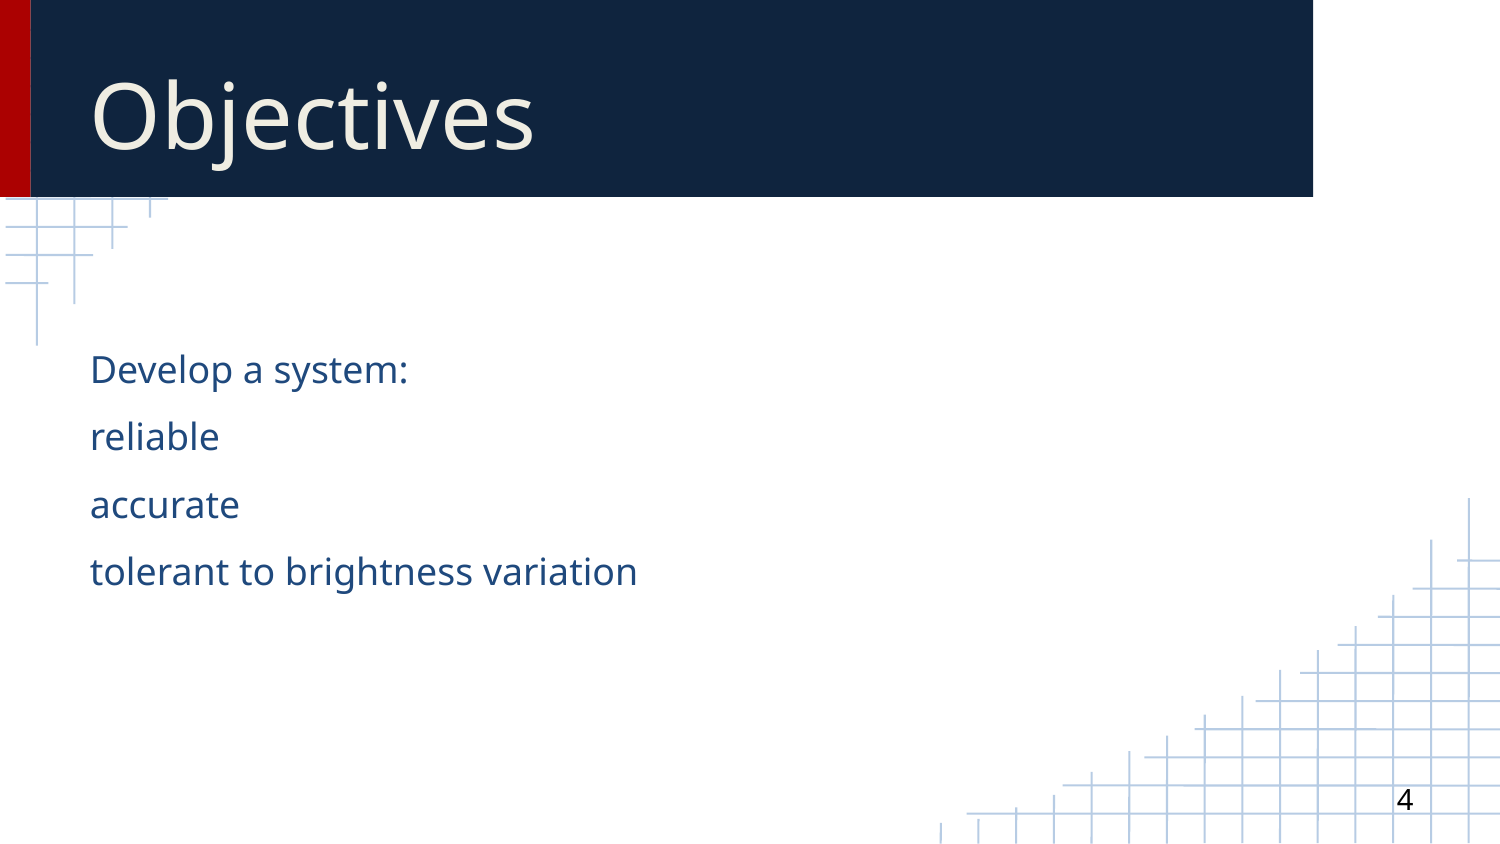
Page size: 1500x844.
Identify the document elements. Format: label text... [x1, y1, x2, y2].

text_box Objectives [74, 16, 1275, 183]
text_box <número> [1382, 758, 1473, 844]
text_box Develop a system: reliable accurate tolerant to brightness variation [75, 263, 1425, 806]
